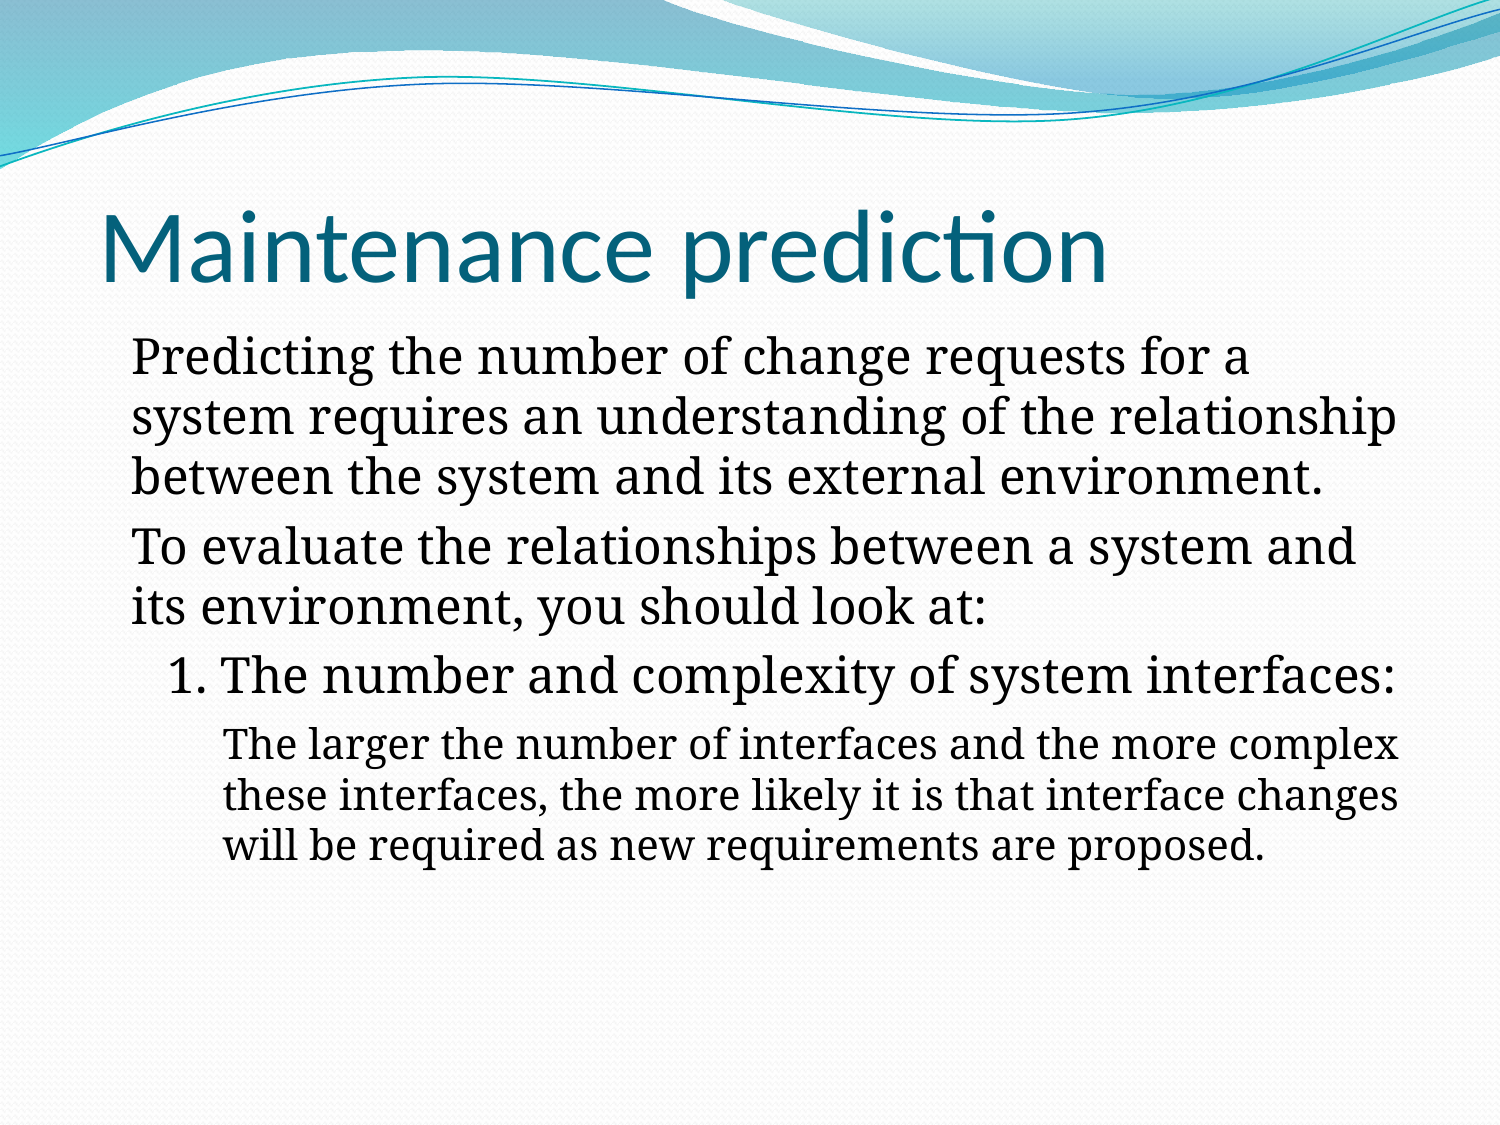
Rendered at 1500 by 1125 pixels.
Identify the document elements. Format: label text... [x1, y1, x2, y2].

title Maintenance prediction [75, 115, 1425, 303]
list Predicting the number of change requests for a system requires an understanding of the relationship between the system and its external environment. To evaluate the relationships between a system and its environment, you should look at: 1. The number and complexity of system interfaces: The larger the number of interfaces and the more complex these interfaces, the more likely it is that interface changes will be required as new requirements are proposed. [75, 317, 1425, 1038]
